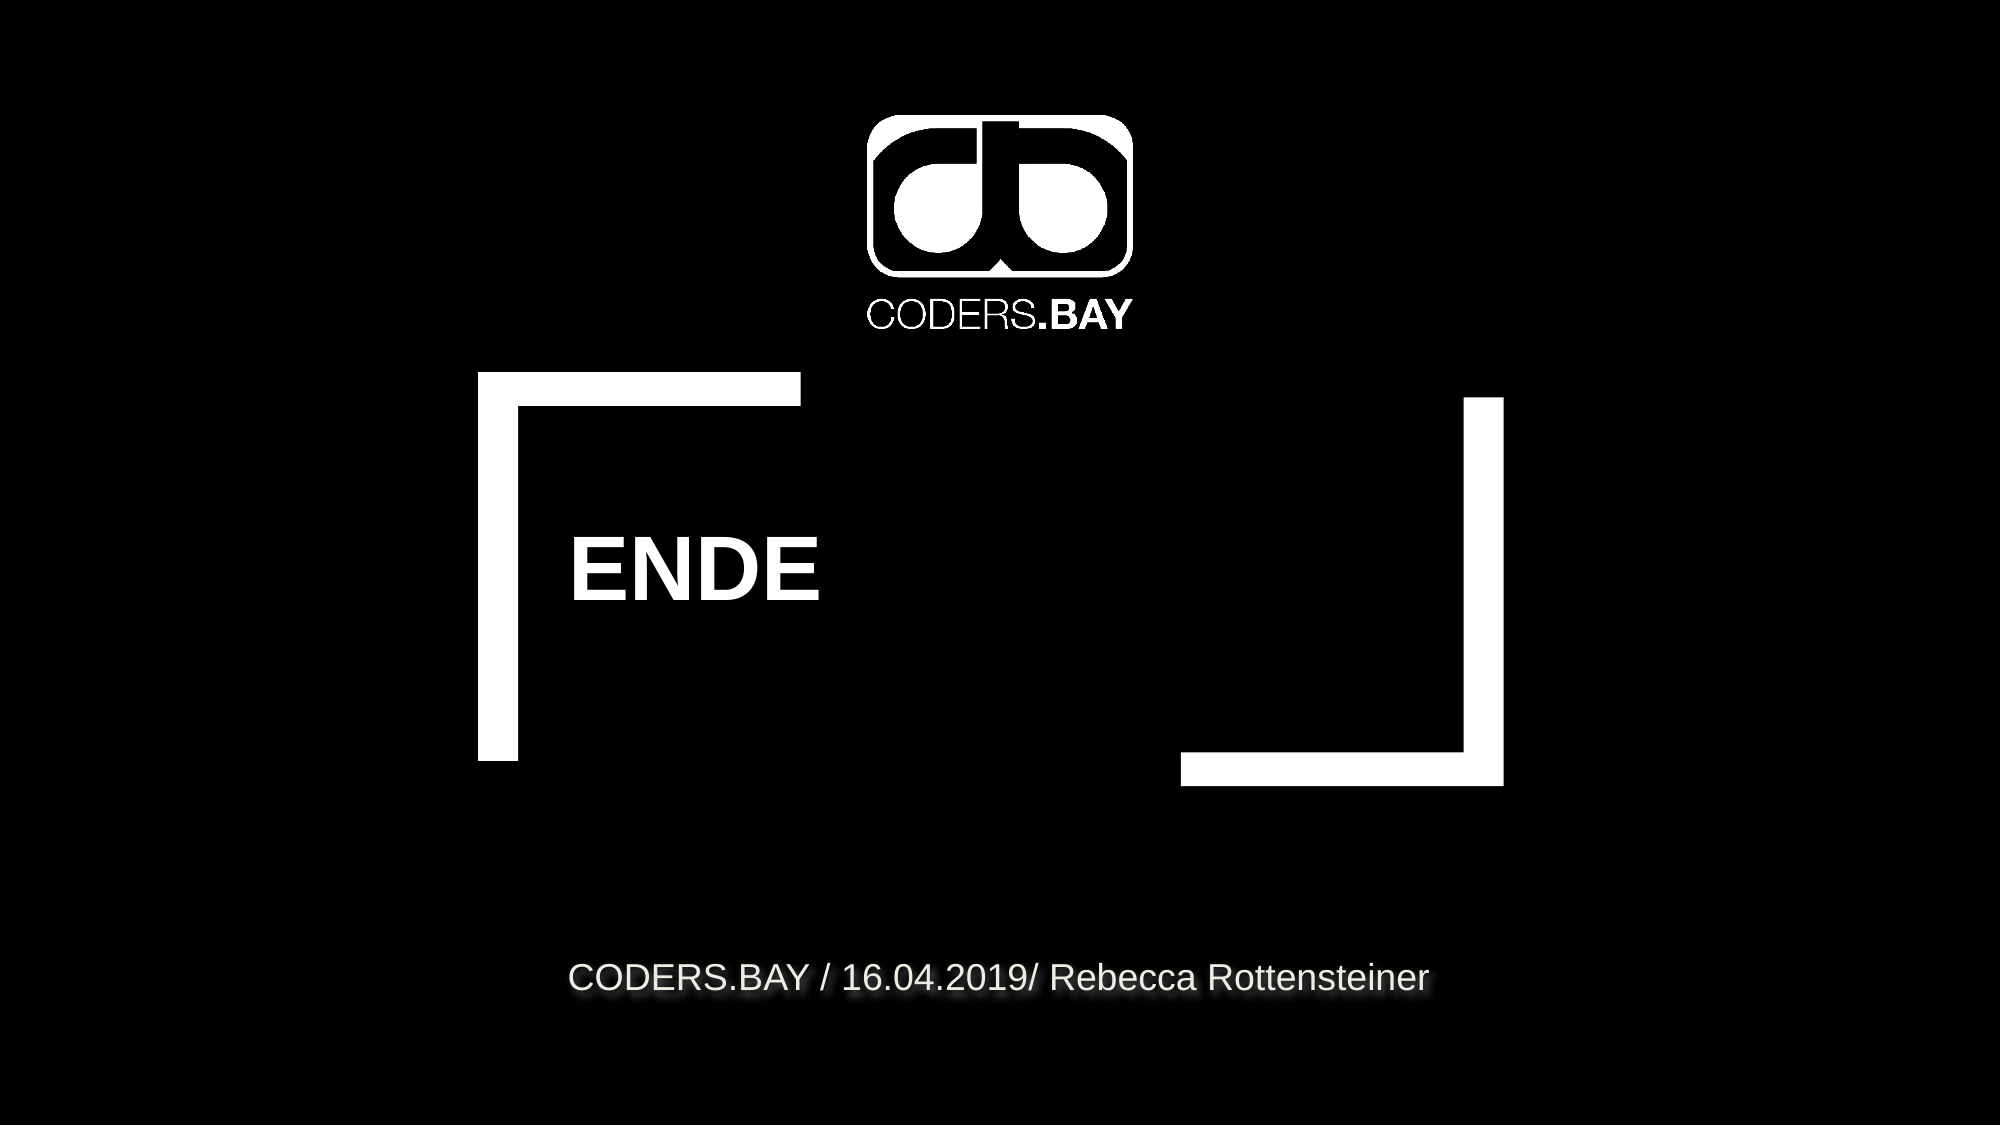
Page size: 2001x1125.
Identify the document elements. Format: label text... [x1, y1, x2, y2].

picture [867, 115, 1133, 329]
text_box ENDE [553, 442, 1447, 704]
